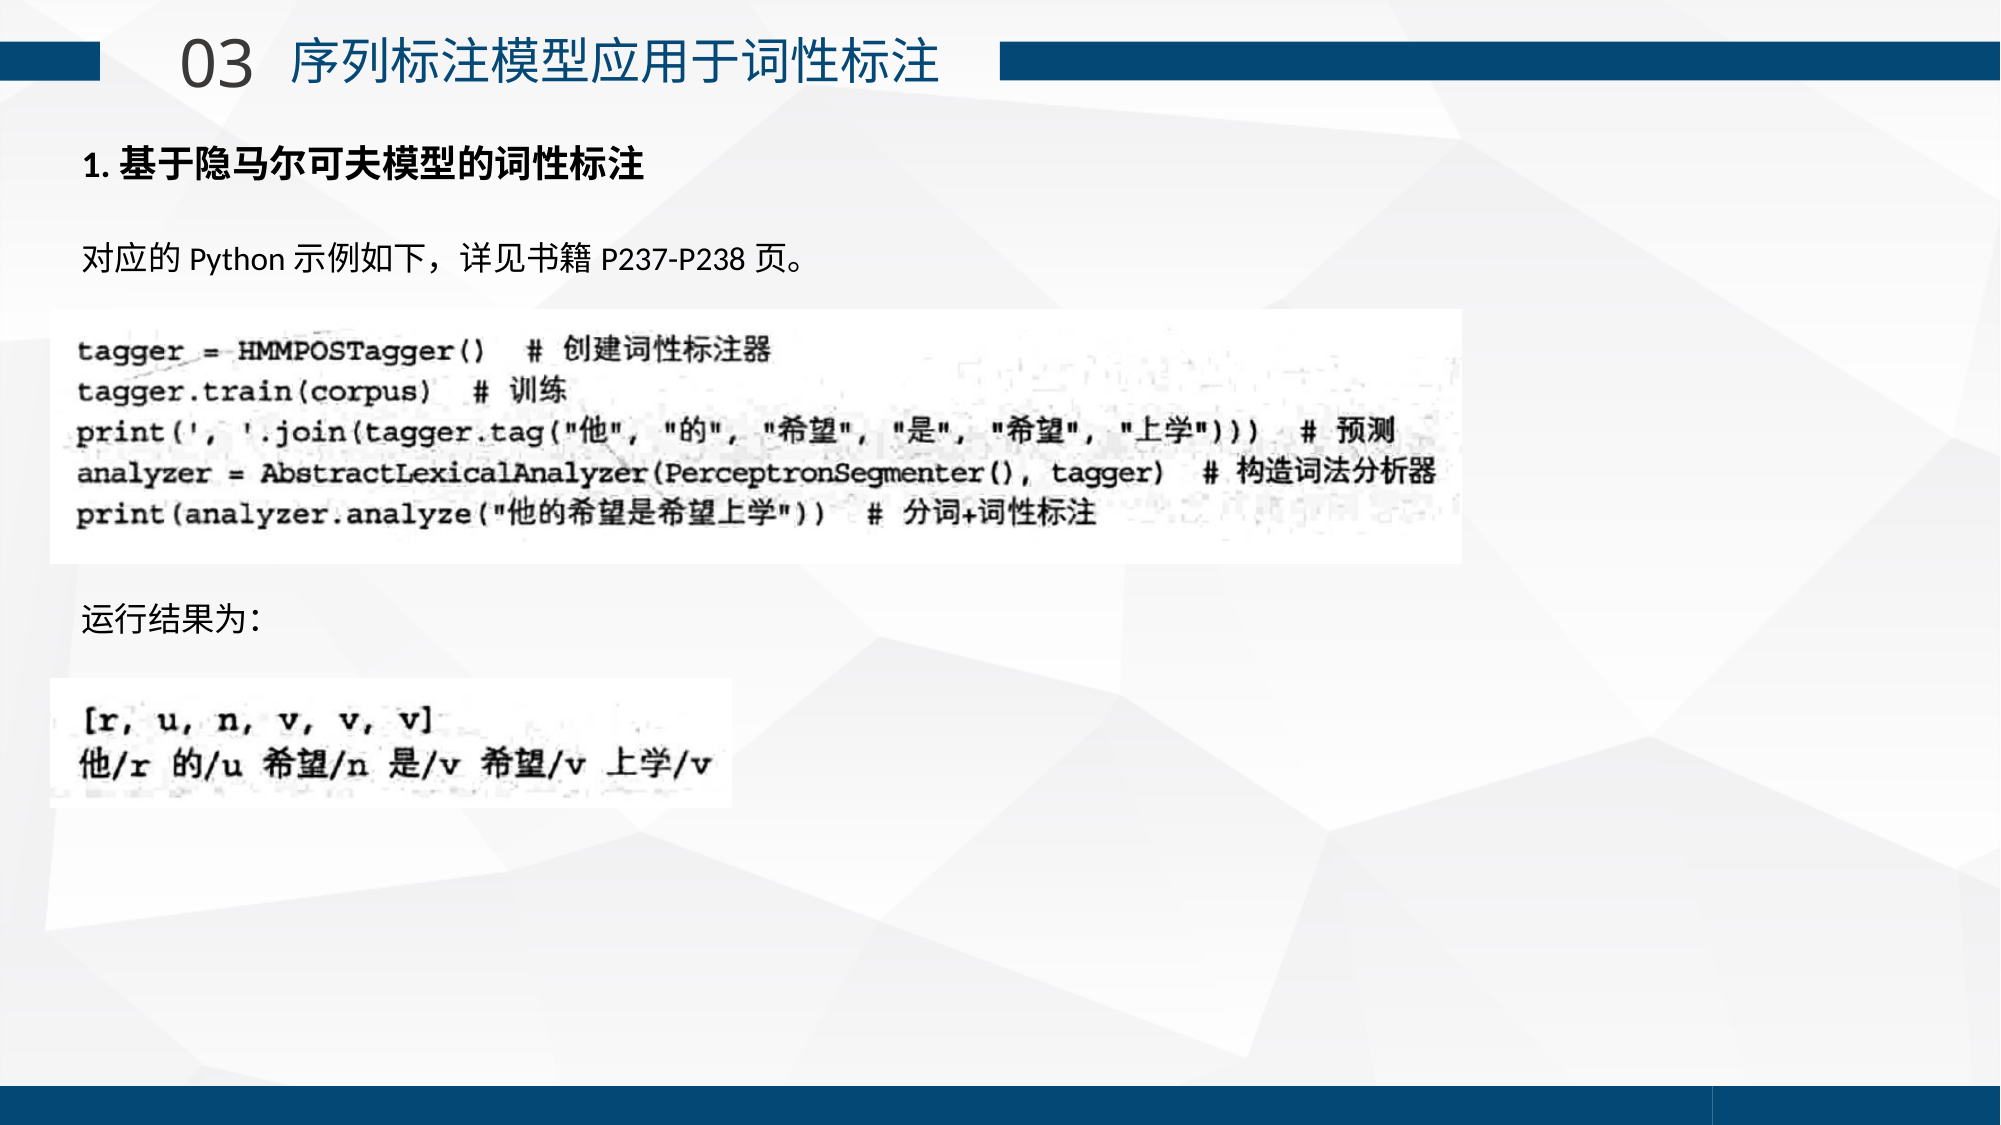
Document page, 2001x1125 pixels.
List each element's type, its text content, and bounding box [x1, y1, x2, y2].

picture [0, 0, 2001, 1125]
text_box 运行结果为： [66, 590, 1388, 646]
text_box [1713, 1085, 2000, 1125]
text_box [1019, 41, 2000, 81]
text_box 对应的Python示例如下，详见书籍P237-P238页。 [66, 229, 1388, 285]
text_box 1.基于隐马尔可夫模型的词性标注 [66, 132, 960, 193]
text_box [126, 13, 1019, 110]
text_box [0, 1085, 1713, 1125]
text_box [0, 41, 101, 82]
